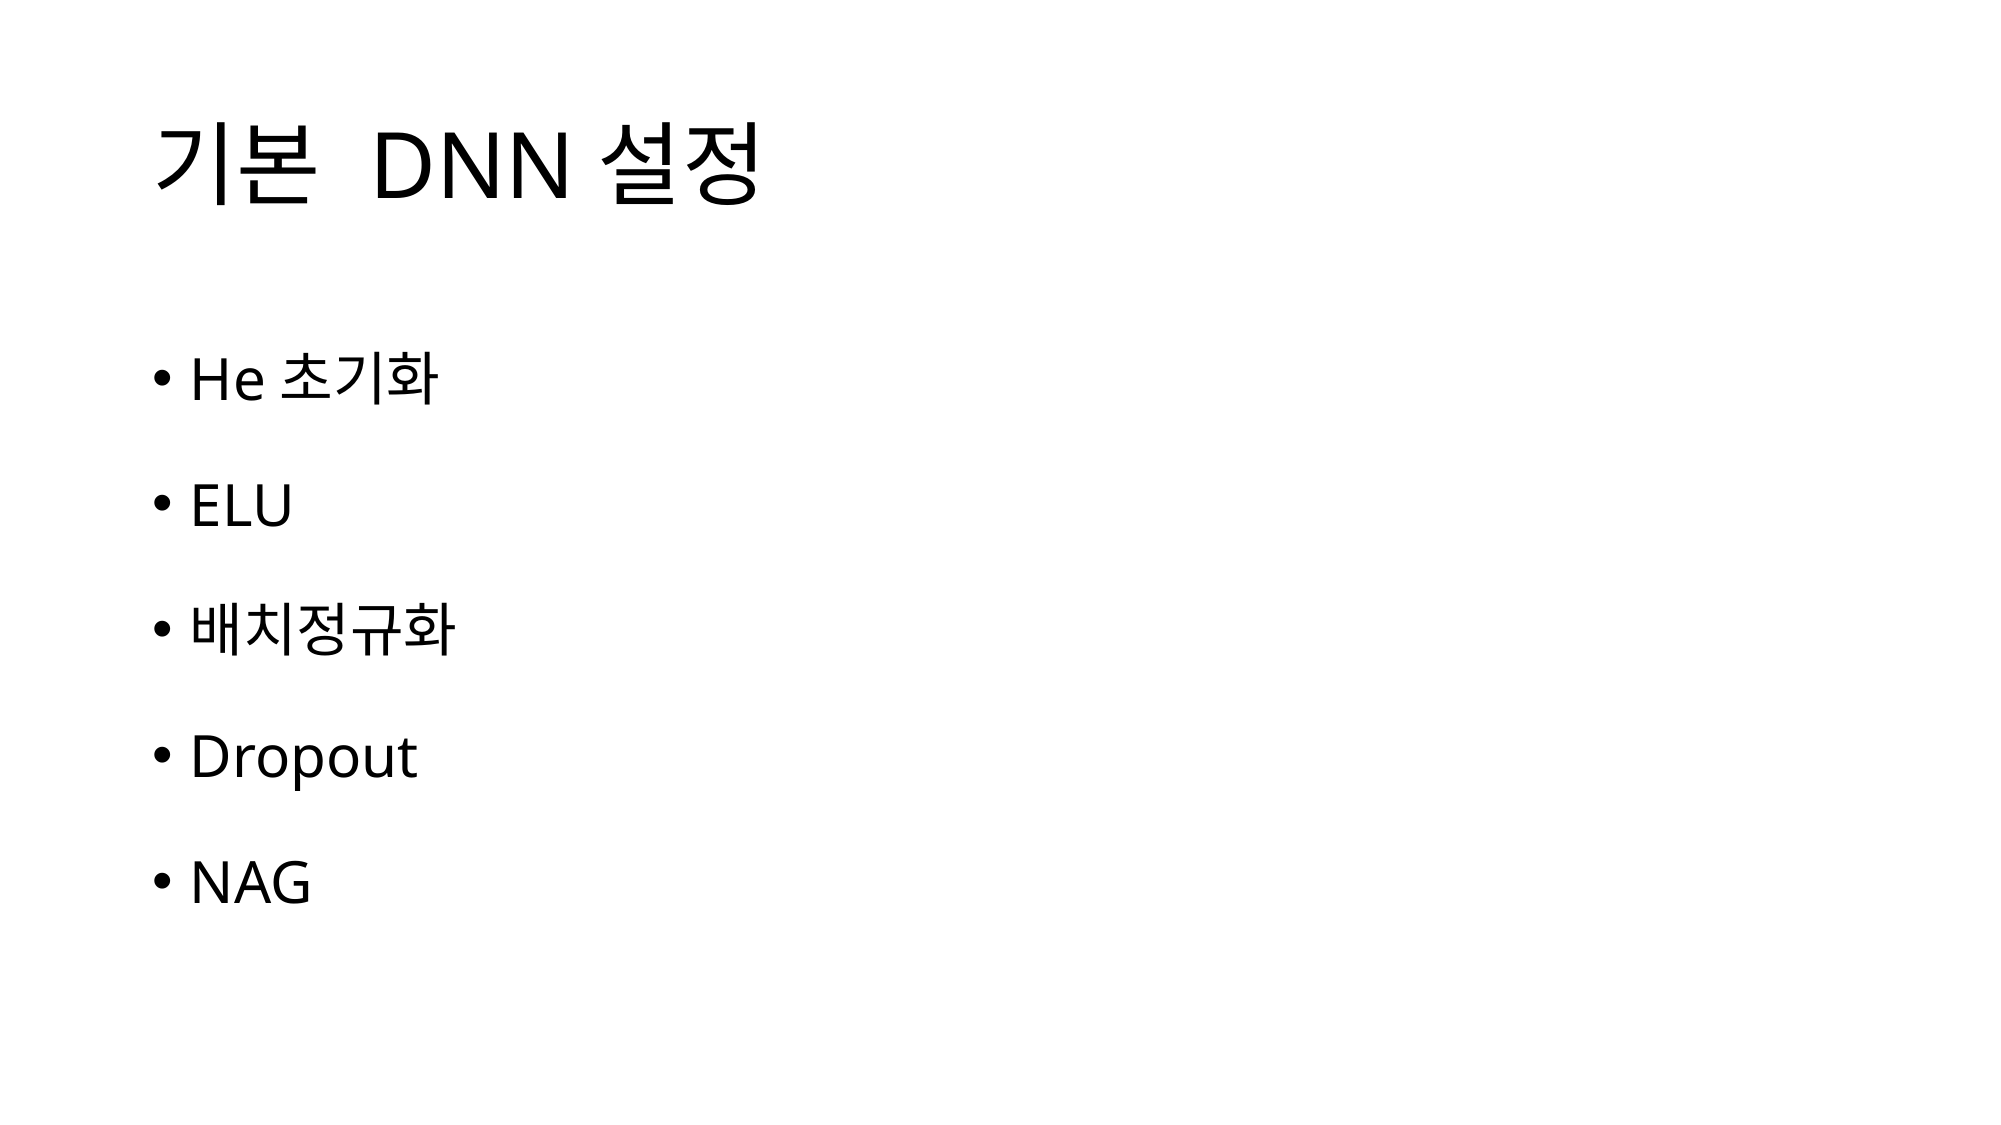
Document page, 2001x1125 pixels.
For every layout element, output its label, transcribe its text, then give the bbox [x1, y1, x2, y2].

list He초기화 ELU 배치정규화 Dropout NAG [137, 299, 1863, 1014]
title 기본 DNN설정 [137, 59, 1863, 278]
